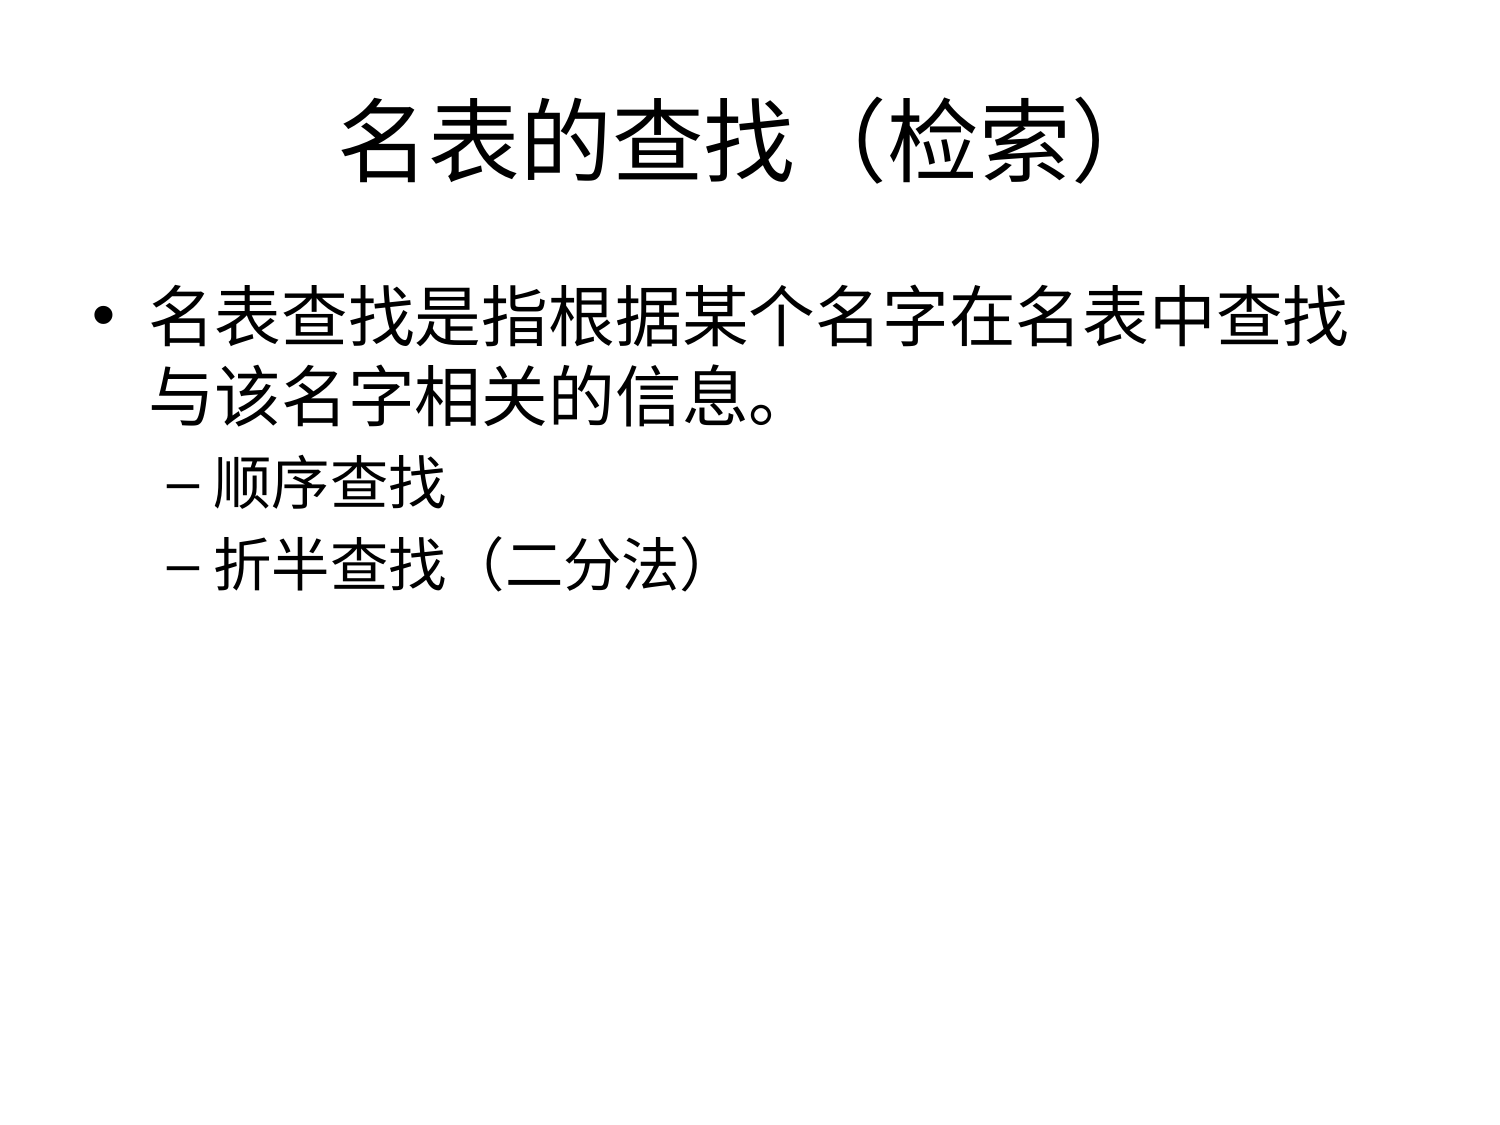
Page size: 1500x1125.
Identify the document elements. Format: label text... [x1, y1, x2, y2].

list 名表查找是指根据某个名字在名表中查找与该名字相关的信息。 顺序查找 折半查找（二分法） [76, 267, 1427, 1011]
title 名表的查找（检索） [75, 45, 1425, 233]
